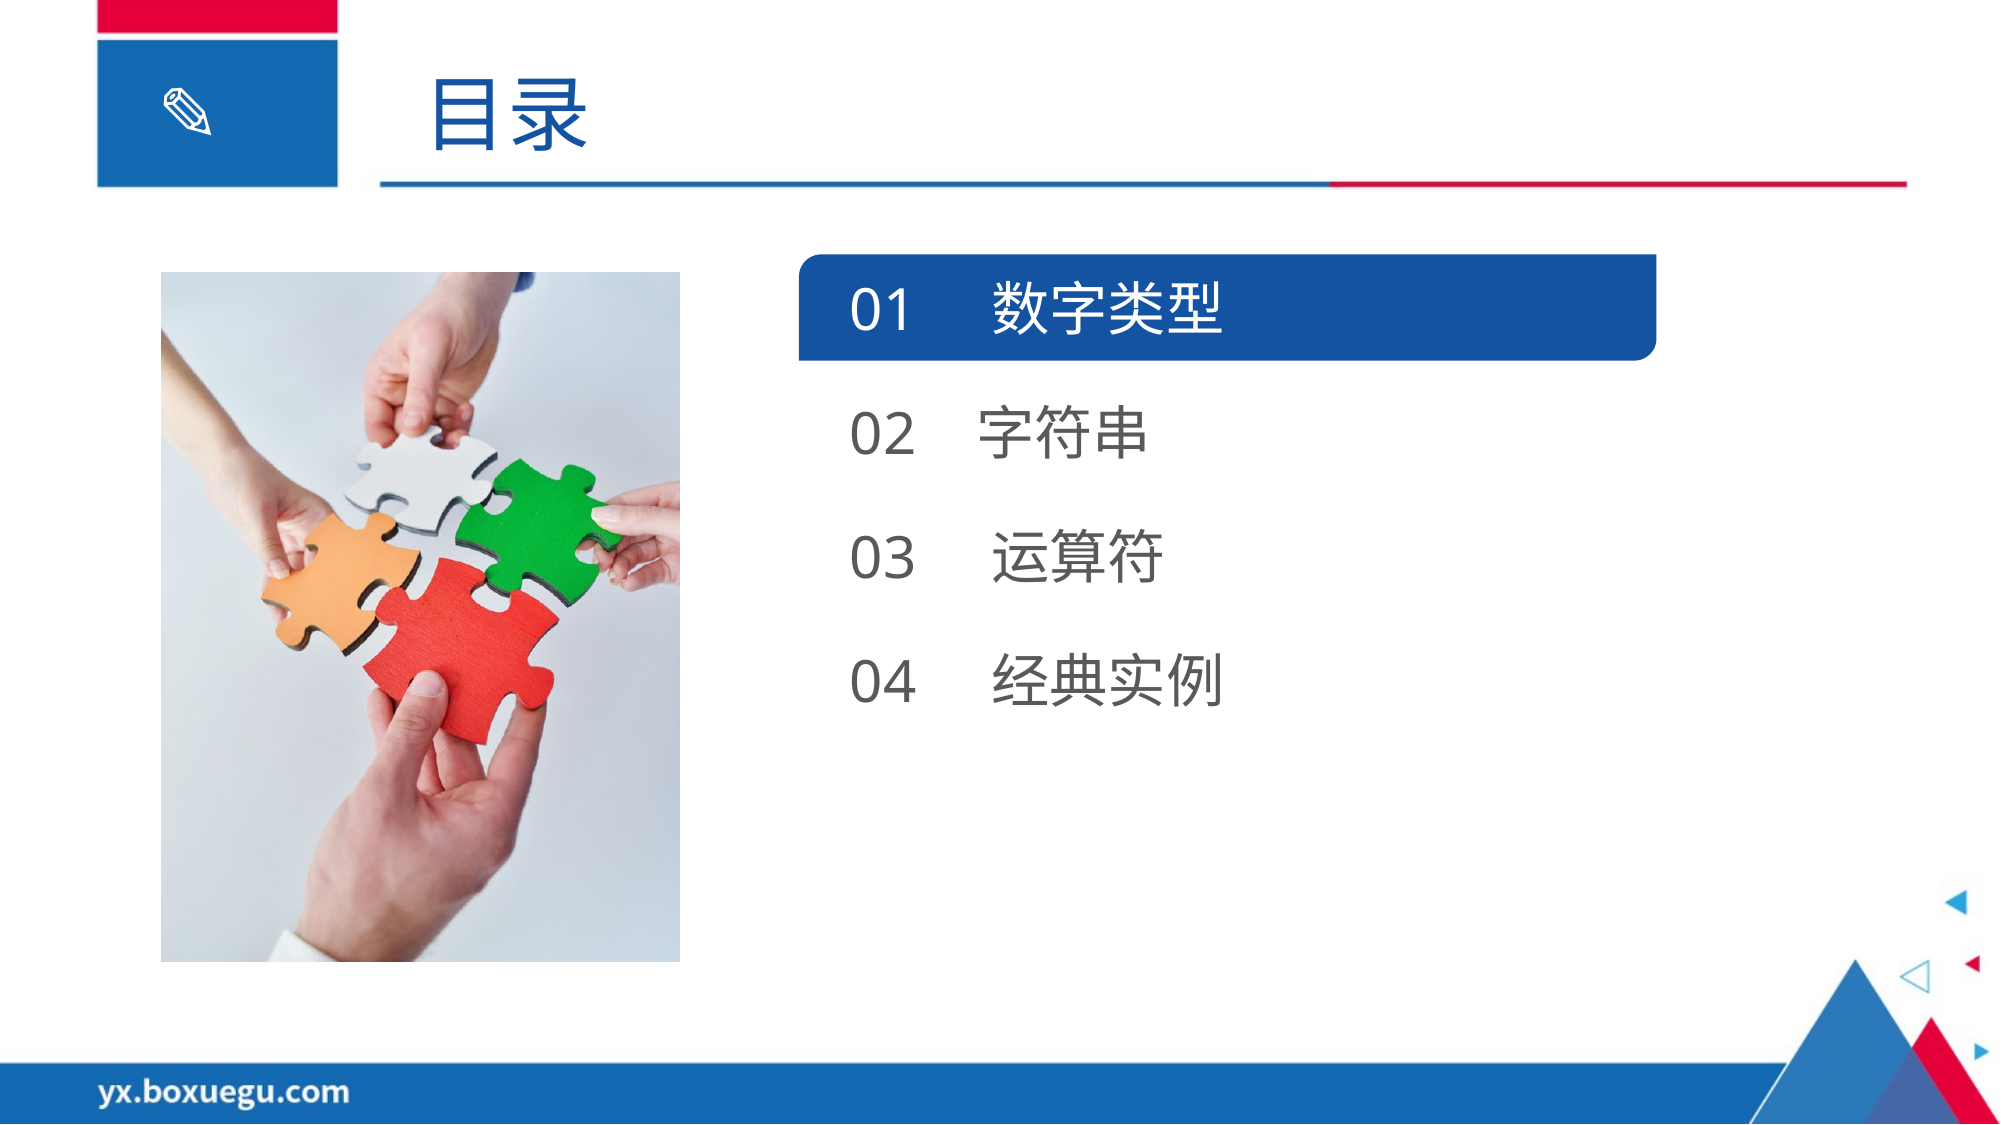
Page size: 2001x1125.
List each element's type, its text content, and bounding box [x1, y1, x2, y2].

text_box 02 字符串 [849, 395, 1606, 467]
text_box [797, 253, 1658, 362]
picture [0, 0, 2000, 1124]
text_box 目录 [409, 53, 899, 169]
text_box 01 数字类型 [849, 272, 1497, 343]
text_box 04 经典实例 [849, 643, 1722, 714]
text_box 03 运算符 [849, 519, 1657, 590]
